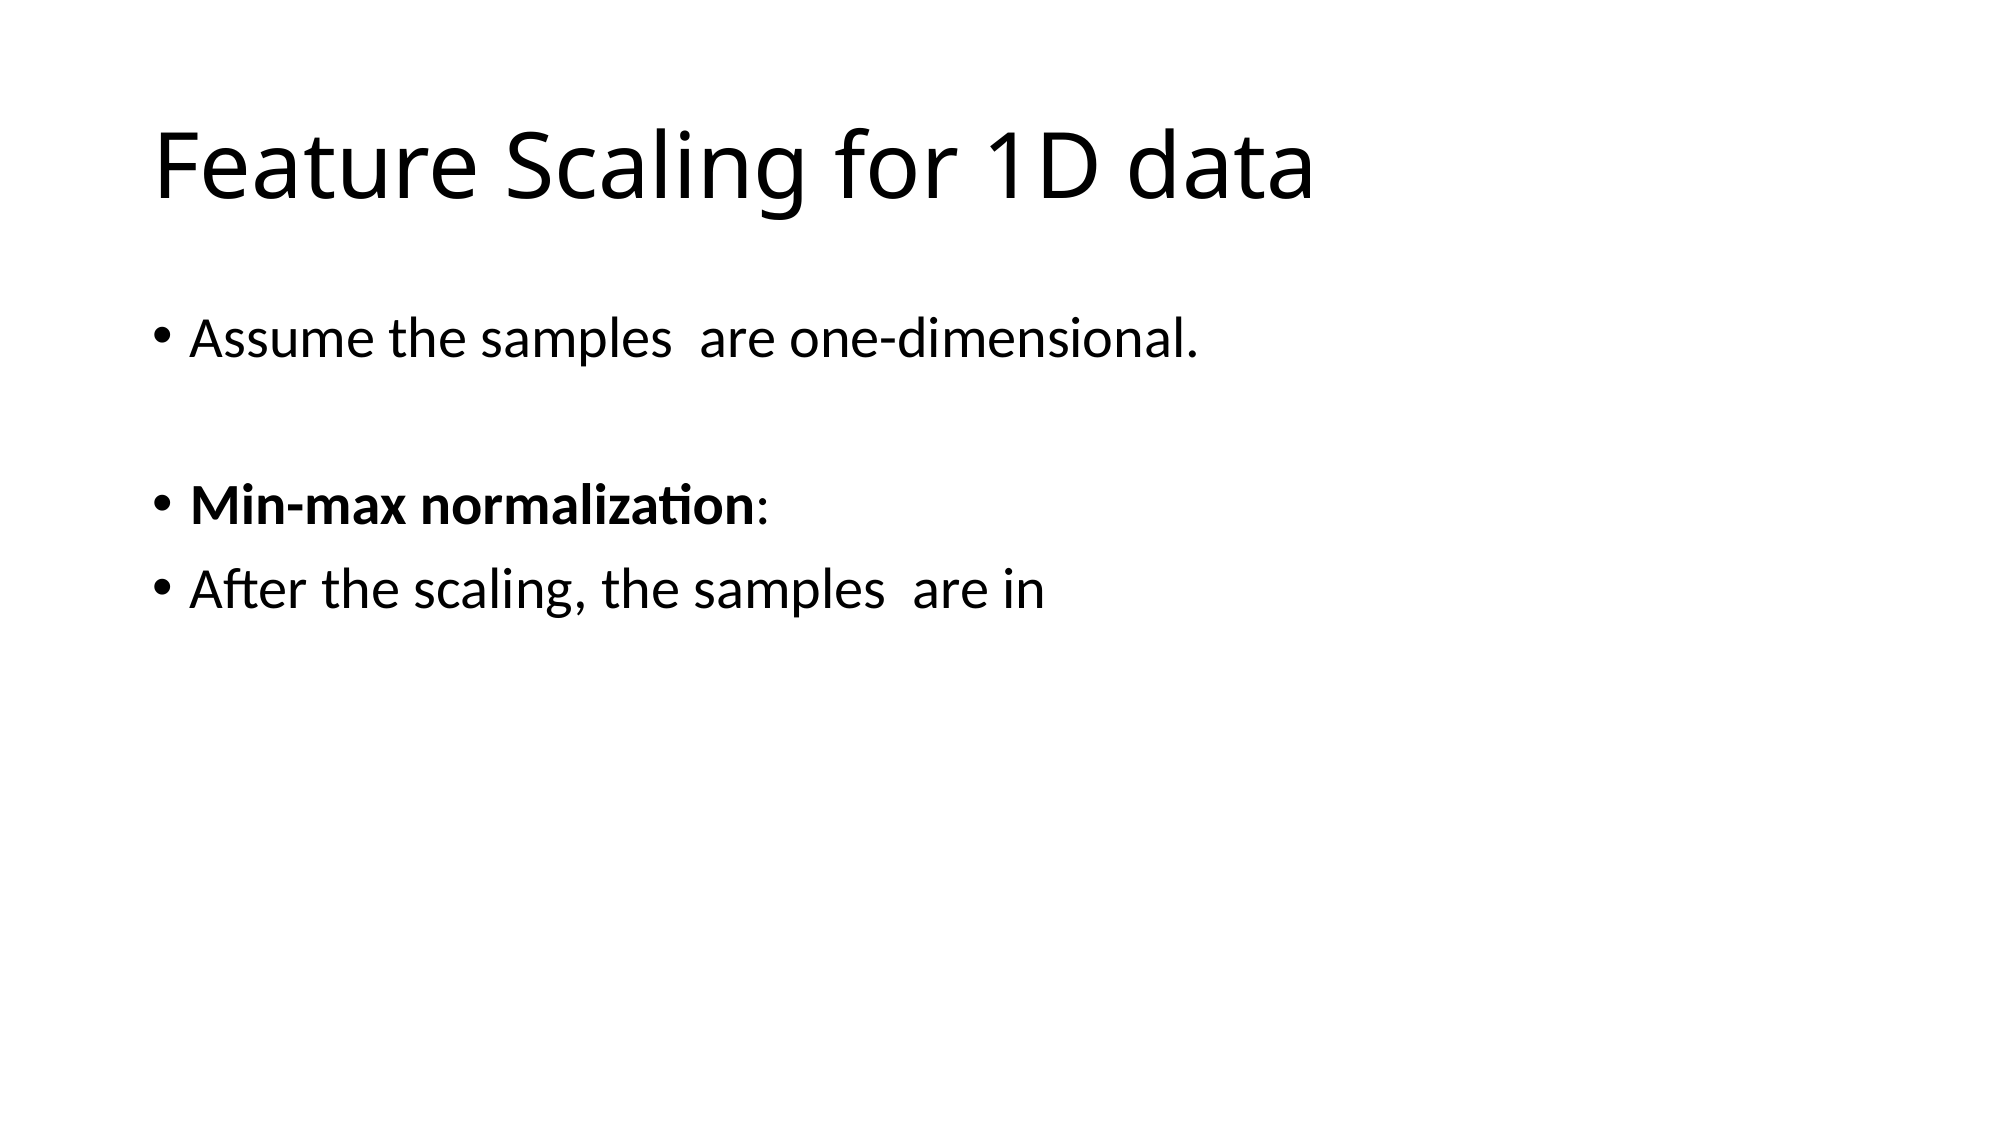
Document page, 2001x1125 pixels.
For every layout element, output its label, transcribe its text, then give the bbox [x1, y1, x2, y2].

title Feature Scaling for 1D data [137, 59, 1863, 278]
